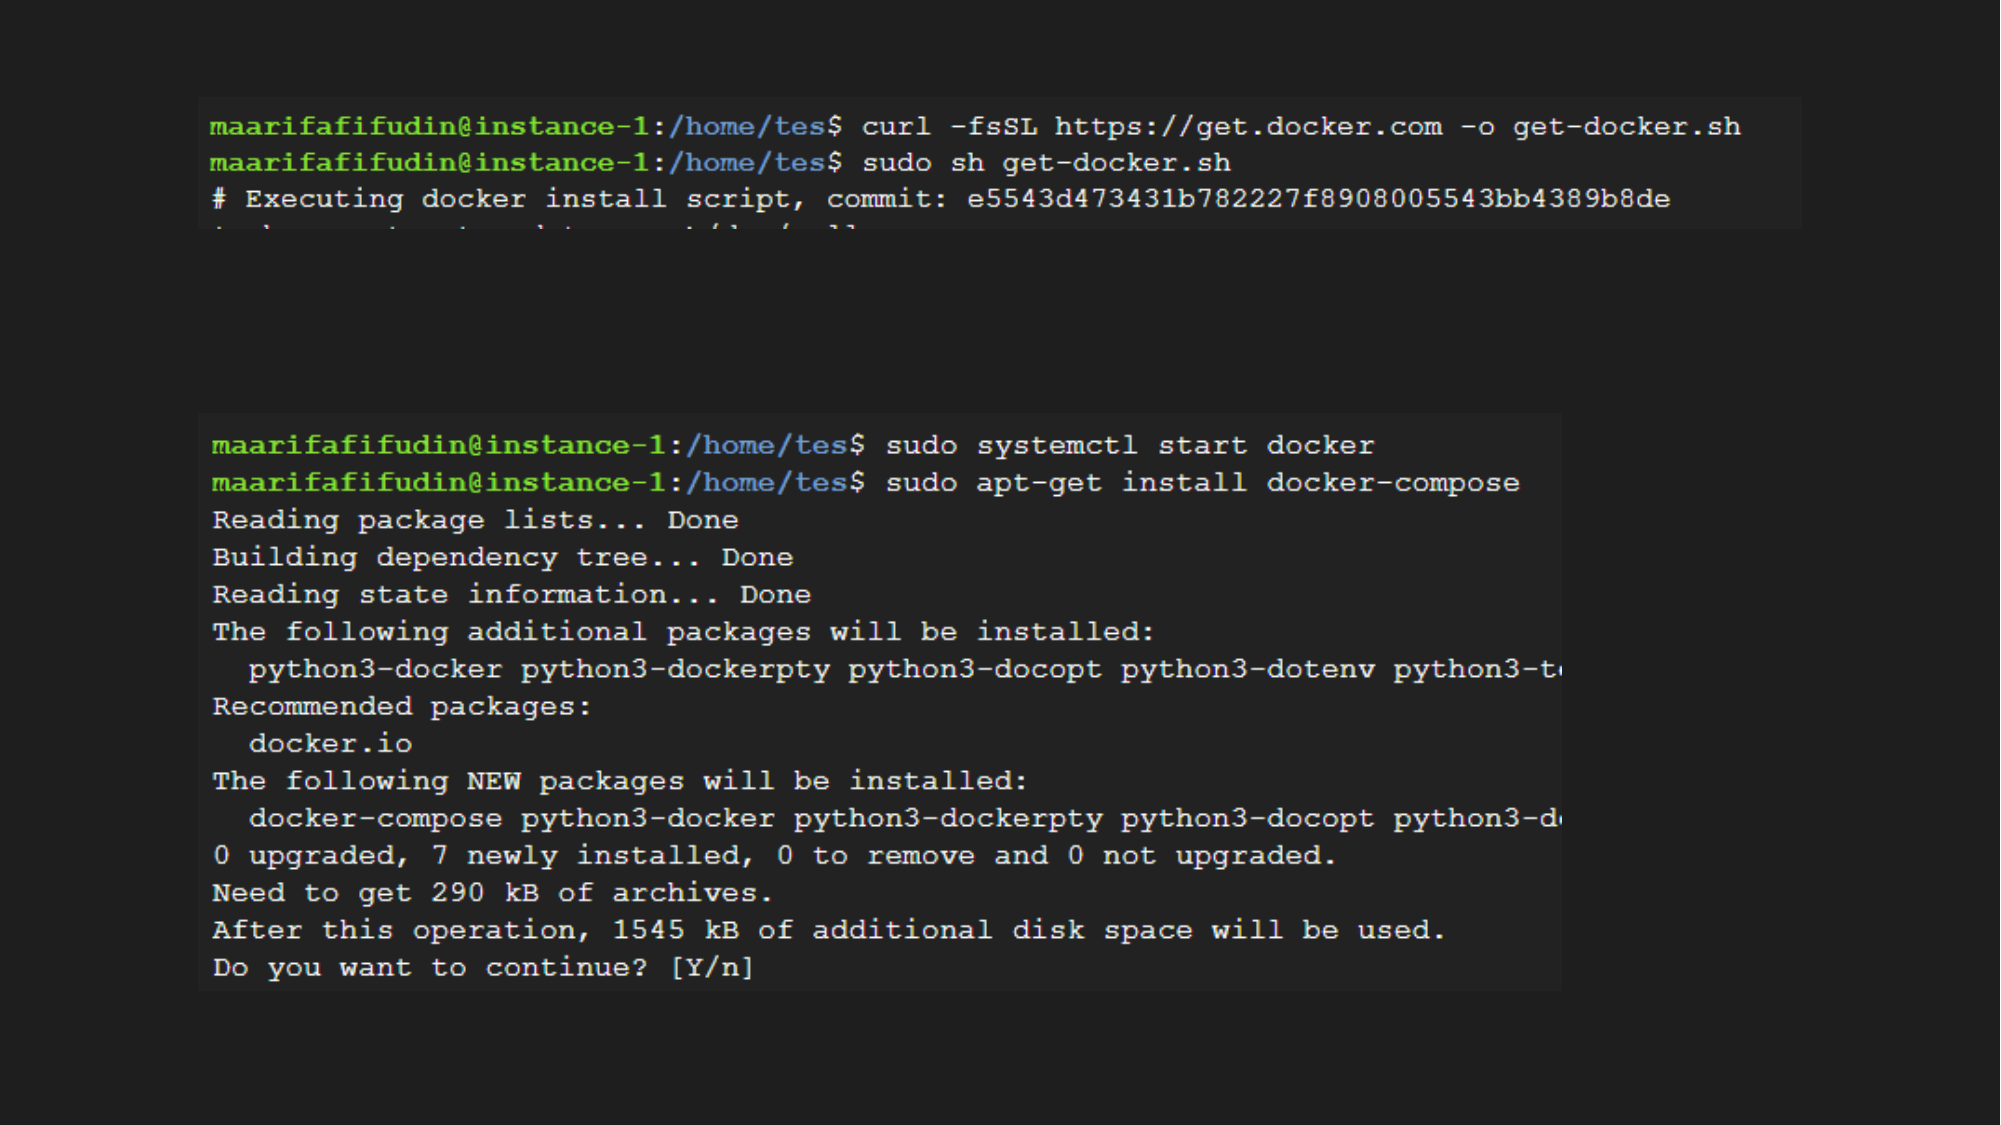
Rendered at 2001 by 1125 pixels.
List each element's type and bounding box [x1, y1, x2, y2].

picture [198, 97, 1802, 229]
picture [198, 413, 1562, 991]
